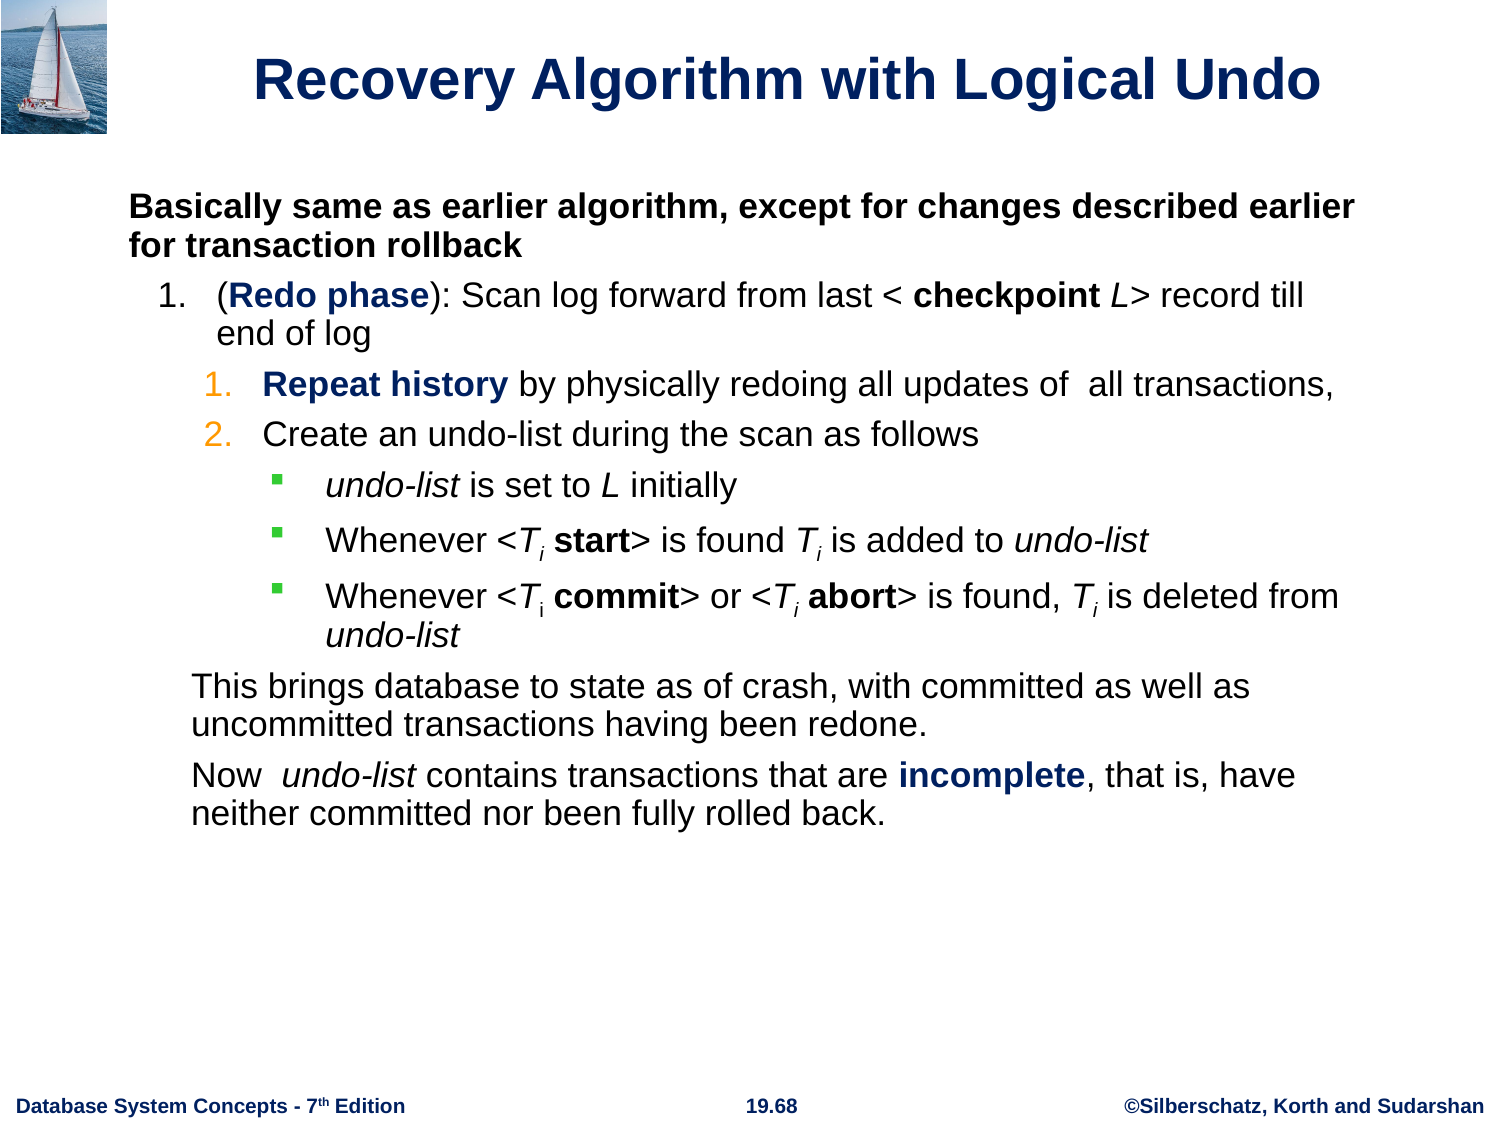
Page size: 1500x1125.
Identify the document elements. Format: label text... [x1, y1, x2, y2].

picture [1, 0, 107, 134]
title Recovery Algorithm with Logical Undo [125, 18, 1452, 120]
list Basically same as earlier algorithm, except for changes described earlier for transaction rollback 1. (Redo phase): Scan log forward from last < checkpoint L> record till end of log 1. Repeat history by physically redoing all updates of all transactions, 2. Create an undo-list during the scan as follows undo-list is set to L initially Whenever <Ti start> is found Ti is added to undo-list Whenever <Ti commit> or <Ti abort> is found, Ti is deleted from undo-list This brings database to state as of crash, with committed as well as uncommitted transactions having been redone. Now undo-list contains transactions that are incomplete, that is, have neither committed nor been fully rolled back. [113, 180, 1372, 1062]
